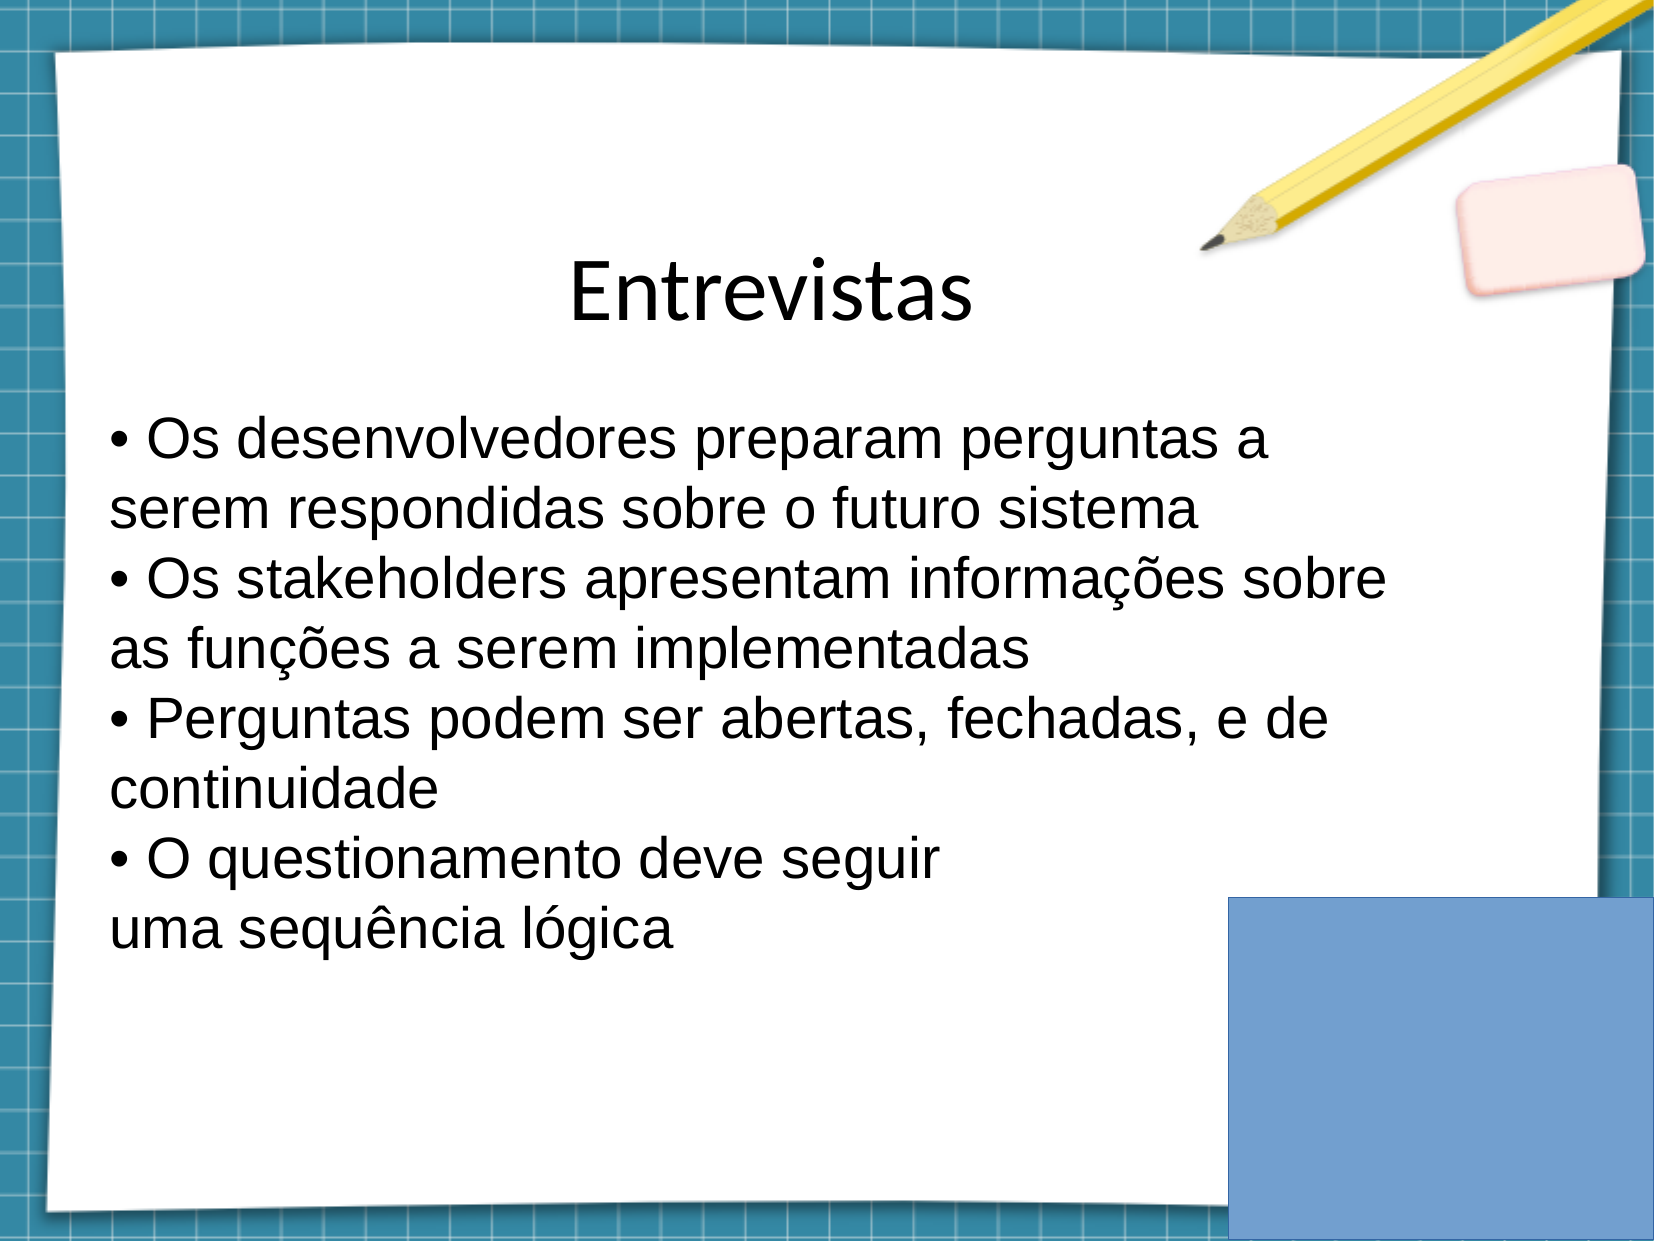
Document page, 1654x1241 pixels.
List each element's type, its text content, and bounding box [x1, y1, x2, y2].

text_box Entrevistas [70, 141, 1559, 425]
picture [0, 0, 1654, 1241]
text_box • Os desenvolvedores preparam perguntas a serem respondidas sobre o futuro sistema • Os stakeholders apresentam informações sobre as funções a serem implementadas • Perguntas podem ser abertas, fechadas, e de continuidade • O questionamento deve seguir uma sequência lógica [94, 347, 1441, 996]
